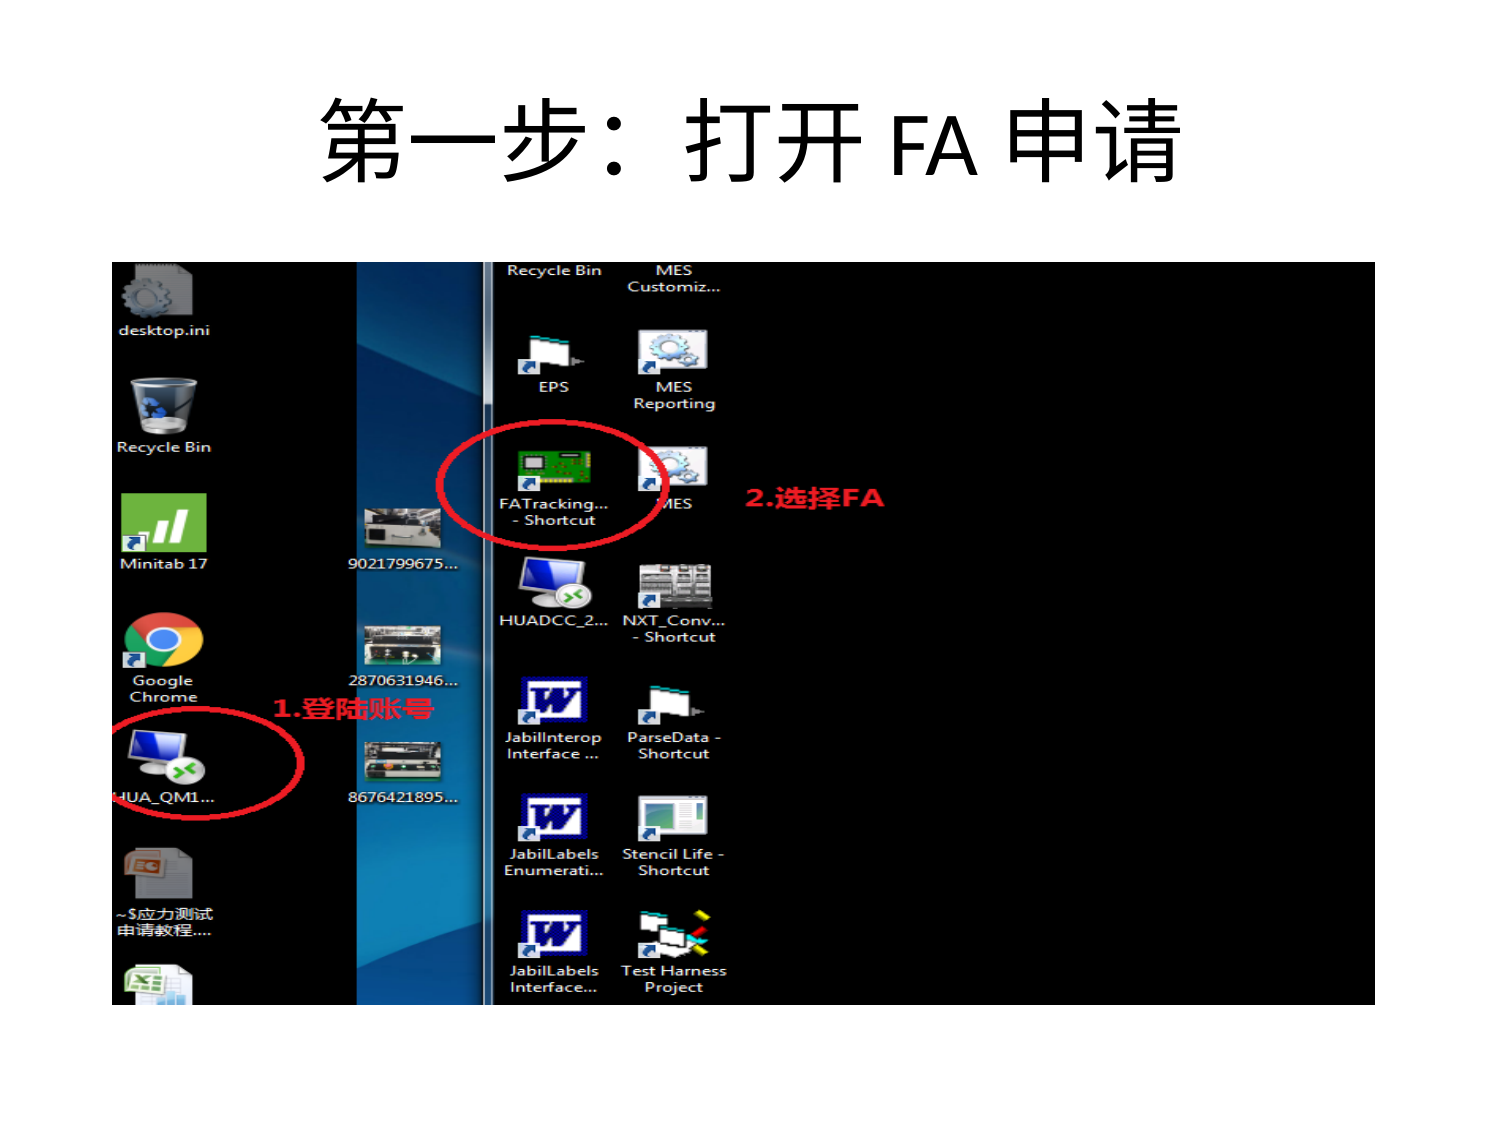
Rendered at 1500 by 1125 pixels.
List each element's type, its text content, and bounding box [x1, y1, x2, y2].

title 第一步：打开FA申请 [75, 45, 1425, 233]
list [112, 262, 1376, 1006]
